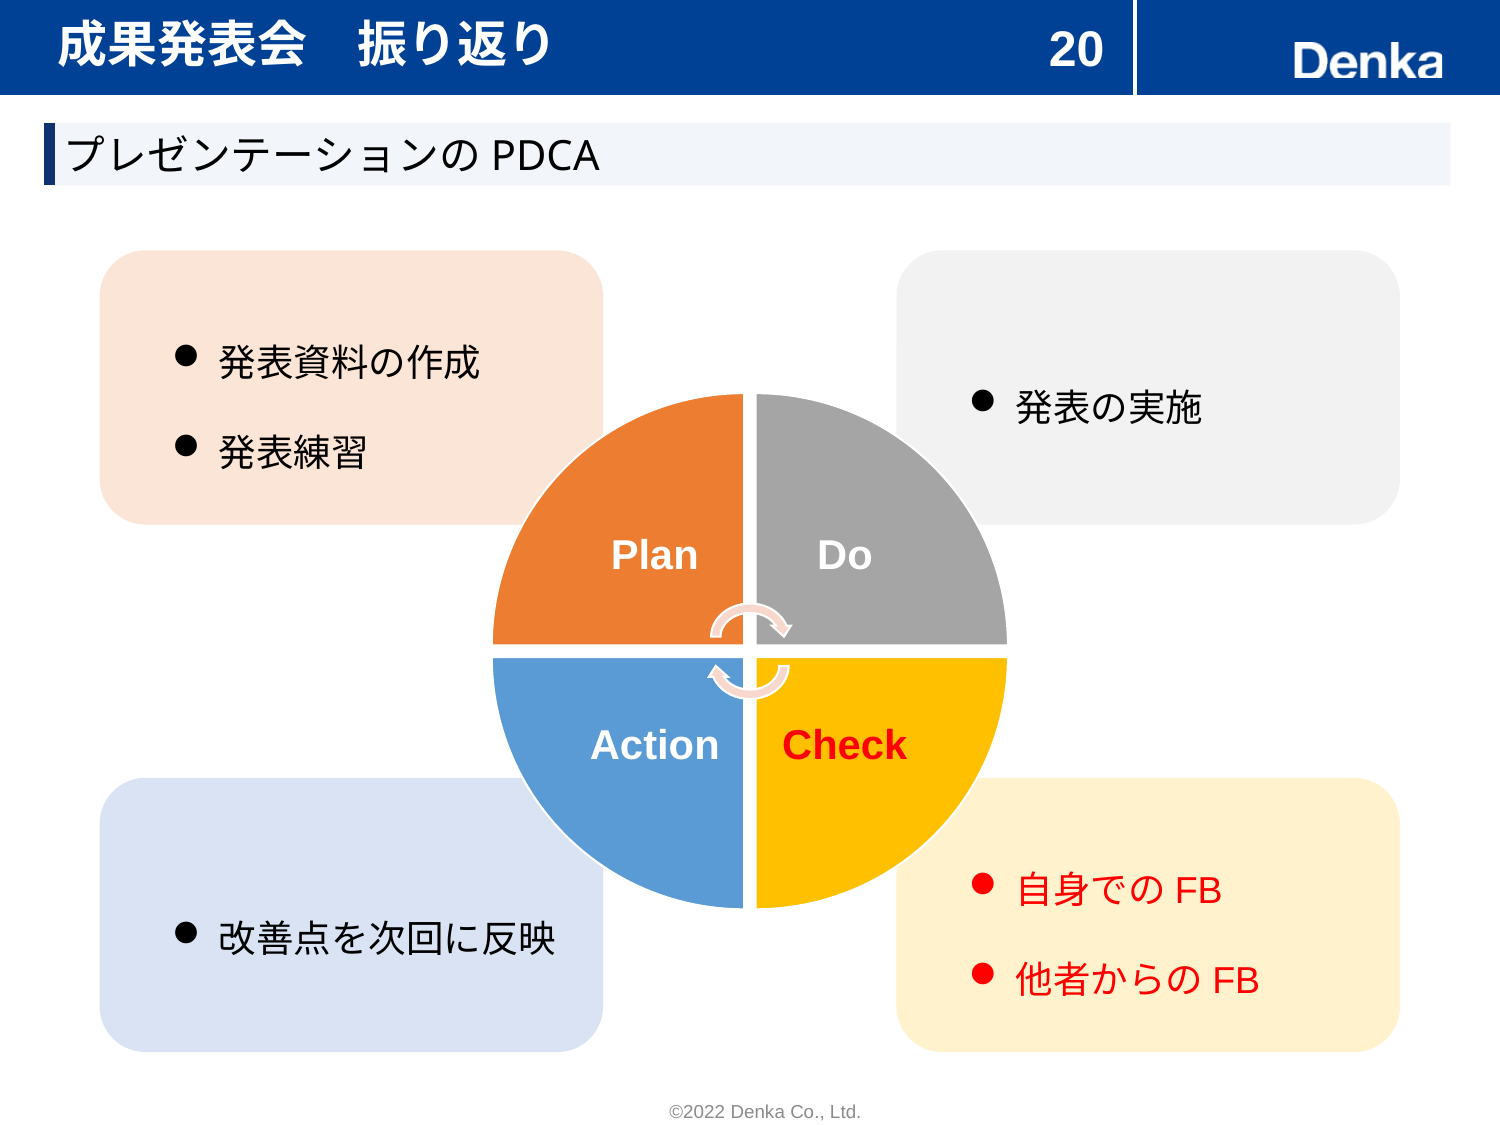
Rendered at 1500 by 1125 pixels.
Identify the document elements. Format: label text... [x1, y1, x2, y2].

text_box 自身でのFB 他者からのFB [895, 776, 1401, 1054]
text_box 発表の実施 [895, 249, 1401, 526]
slide_number 20 [1026, 0, 1127, 95]
text_box 改善点を次回に反映 [98, 776, 605, 1054]
text_box 発表資料の作成 発表練習 [98, 249, 605, 526]
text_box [49, 122, 1451, 186]
title 成果発表会 振り返り [41, 0, 1019, 95]
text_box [312, 359, 1187, 943]
